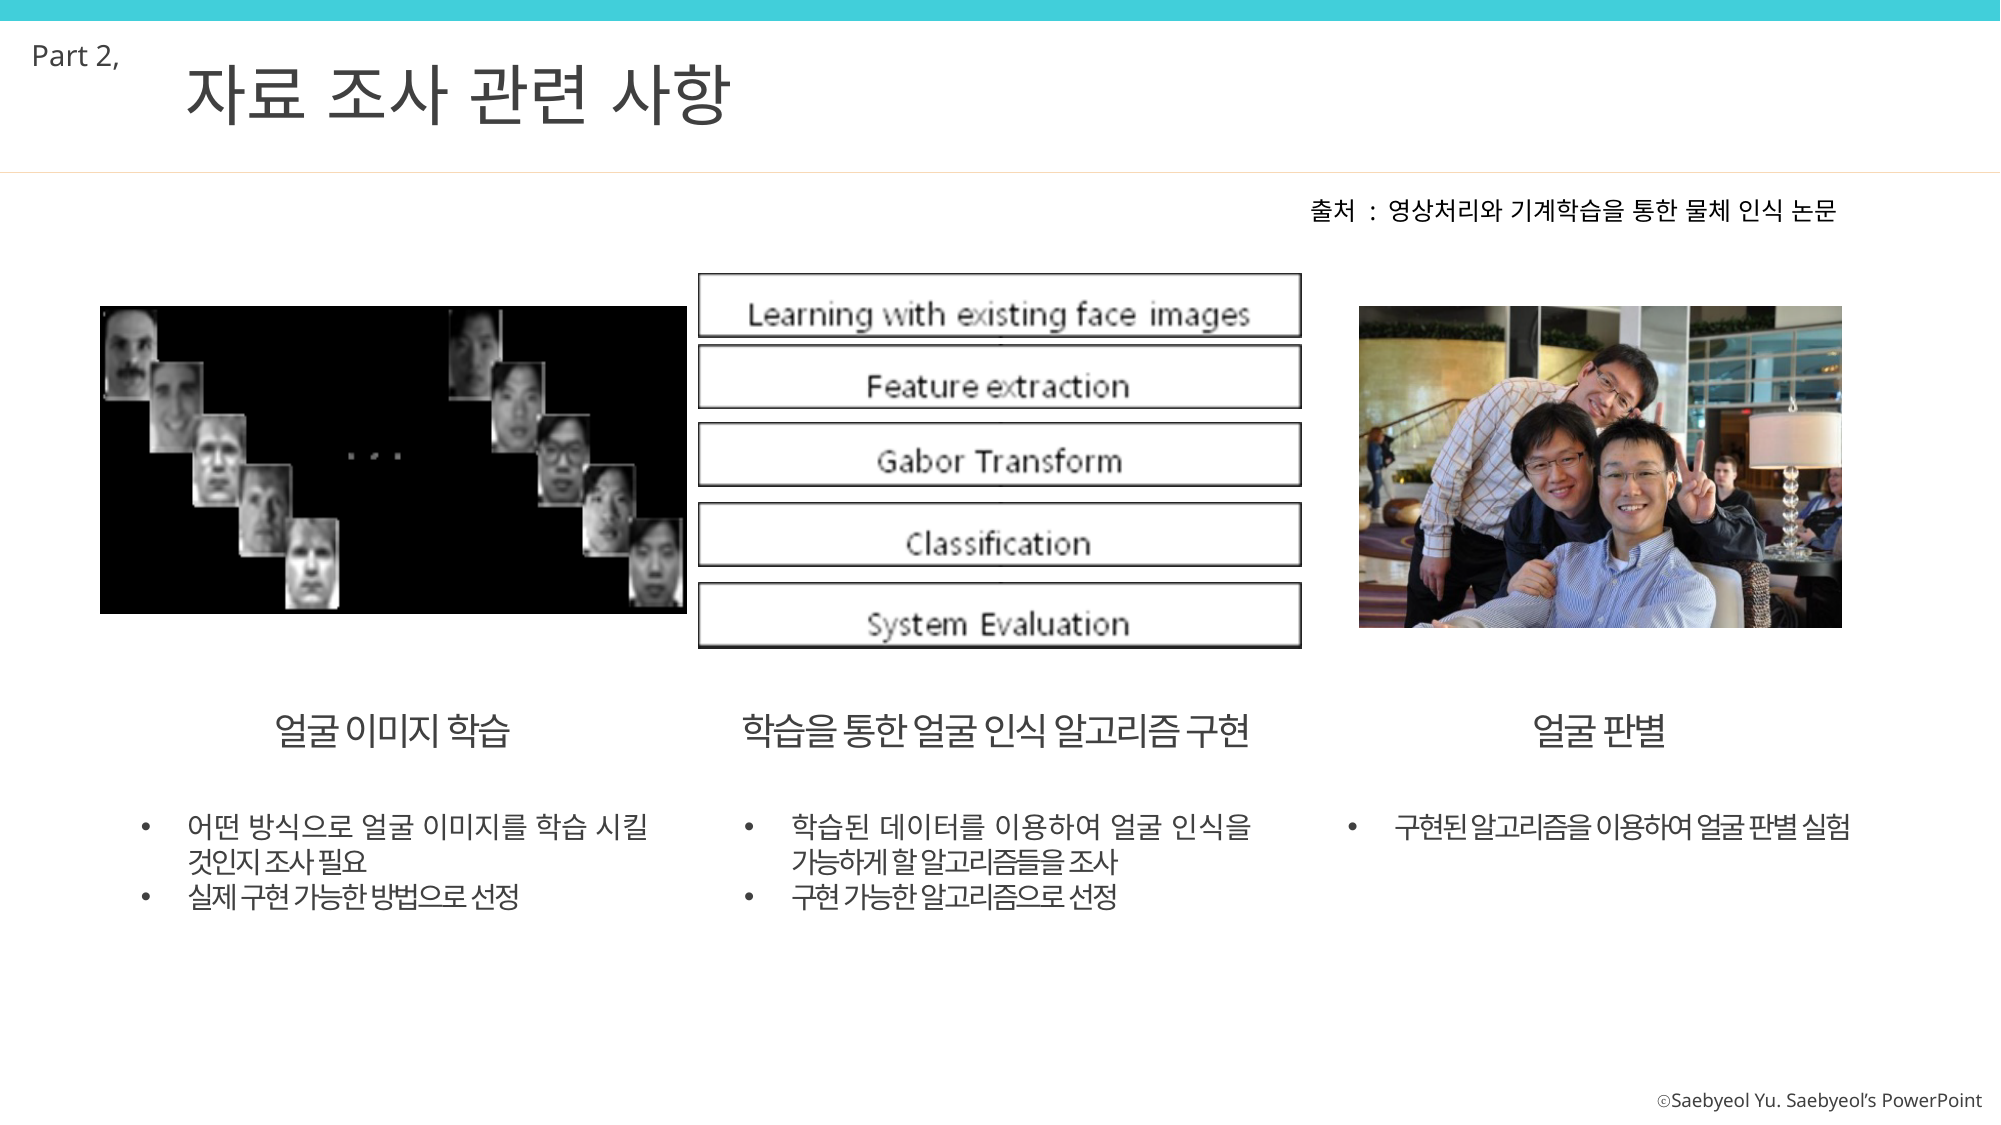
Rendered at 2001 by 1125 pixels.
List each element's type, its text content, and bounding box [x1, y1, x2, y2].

text_box 어떤 방식으로 얼굴 이미지를 학습 시킬 것인지 조사 필요 실제 구현 가능한 방법으로 선정 [126, 801, 661, 922]
text_box 구현된 알고리즘을 이용하여 얼굴 판별 실험 [1332, 801, 1868, 852]
picture [698, 273, 1302, 338]
picture [698, 344, 1302, 410]
text_box [0, 0, 2000, 22]
text_box 얼굴 이미지 학습 [259, 700, 528, 761]
picture [698, 422, 1302, 488]
text_box 자료 조사 관련 사항 [170, 46, 749, 142]
text_box 얼굴 판별 [1517, 700, 1683, 761]
text_box Part 2, [16, 29, 300, 80]
text_box 학습을 통한 얼굴 인식 알고리즘 구현 [726, 700, 1267, 761]
text_box 학습된 데이터를 이용하여 얼굴 인식을 가능하게 할 알고리즘들을 조사 구현 가능한 알고리즘으로 선정 [729, 801, 1265, 922]
picture [1359, 306, 1842, 628]
picture [698, 582, 1302, 649]
picture [698, 502, 1302, 567]
text_box 출처 : 영상처리와 기계학습을 통한 물체 인식 논문 [1295, 188, 1982, 233]
picture [100, 306, 687, 614]
